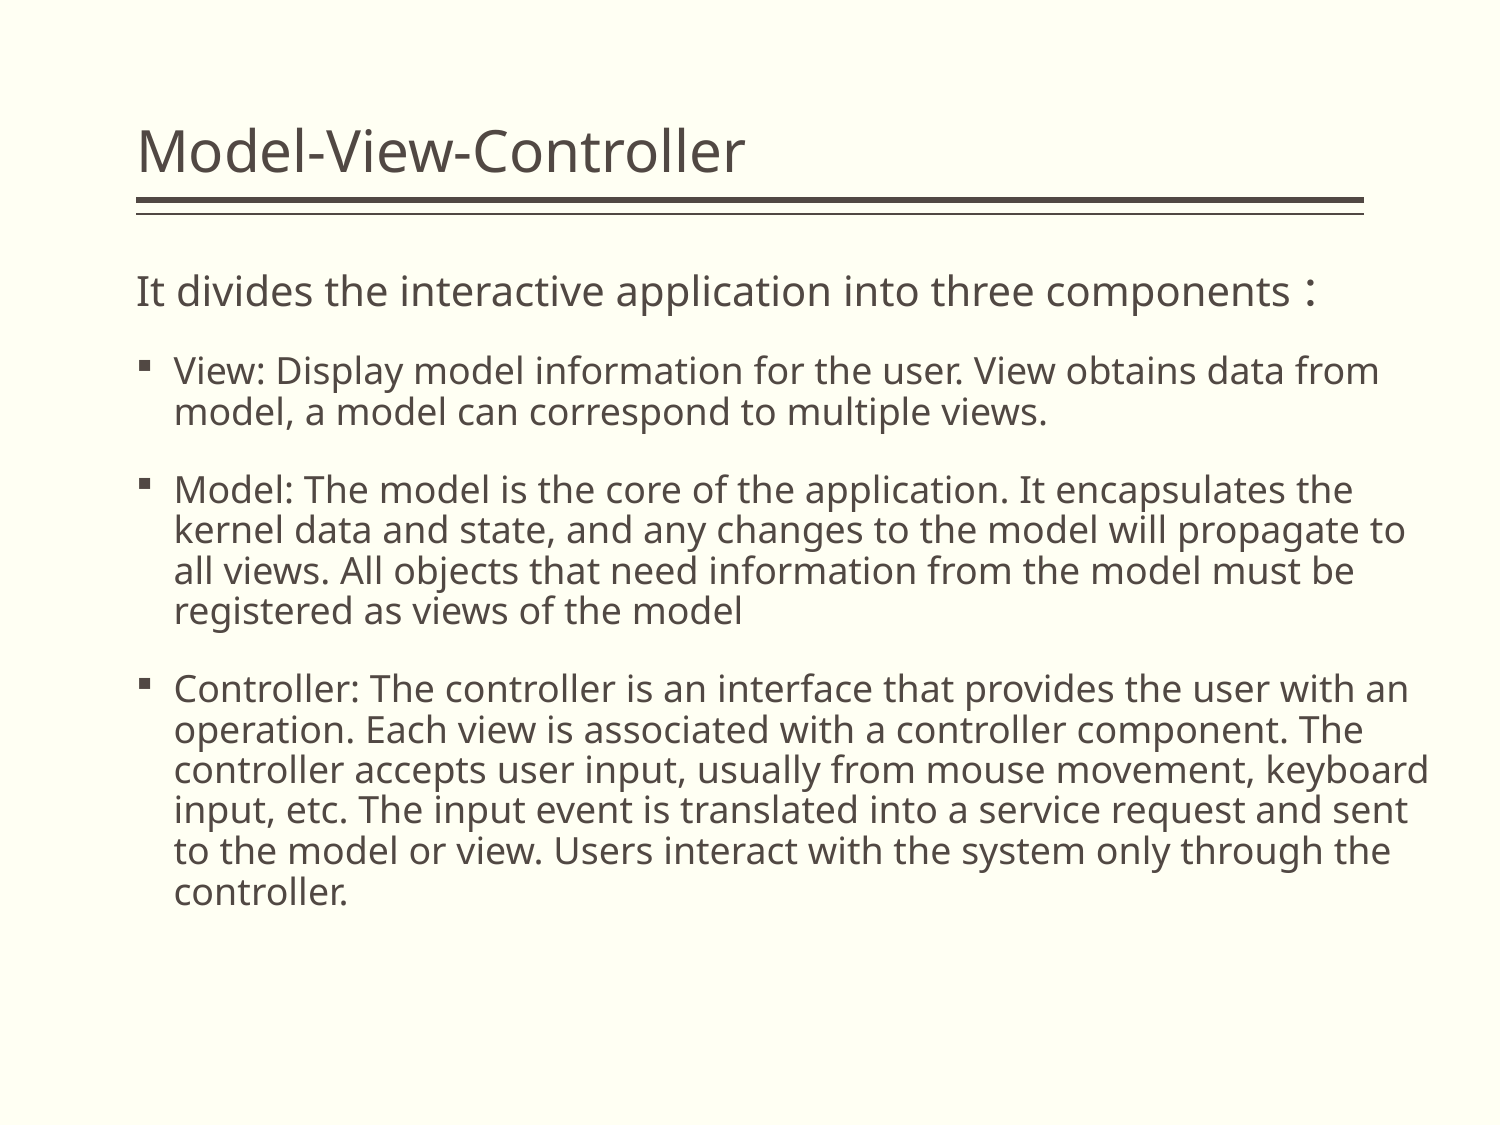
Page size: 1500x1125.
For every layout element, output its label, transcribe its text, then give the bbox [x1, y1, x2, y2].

list It divides the interactive application into three components： View: Display model information for the user. View obtains data from model, a model can correspond to multiple views. Model: The model is the core of the application. It encapsulates the kernel data and state, and any changes to the model will propagate to all views. All objects that need information from the model must be registered as views of the model Controller: The controller is an interface that provides the user with an operation. Each view is associated with a controller component. The controller accepts user input, usually from mouse movement, keyboard input, etc. The input event is translated into a service request and sent to the model or view. Users interact with the system only through the controller. [135, 262, 1432, 1008]
title Model-View-Controller [135, 12, 1364, 193]
